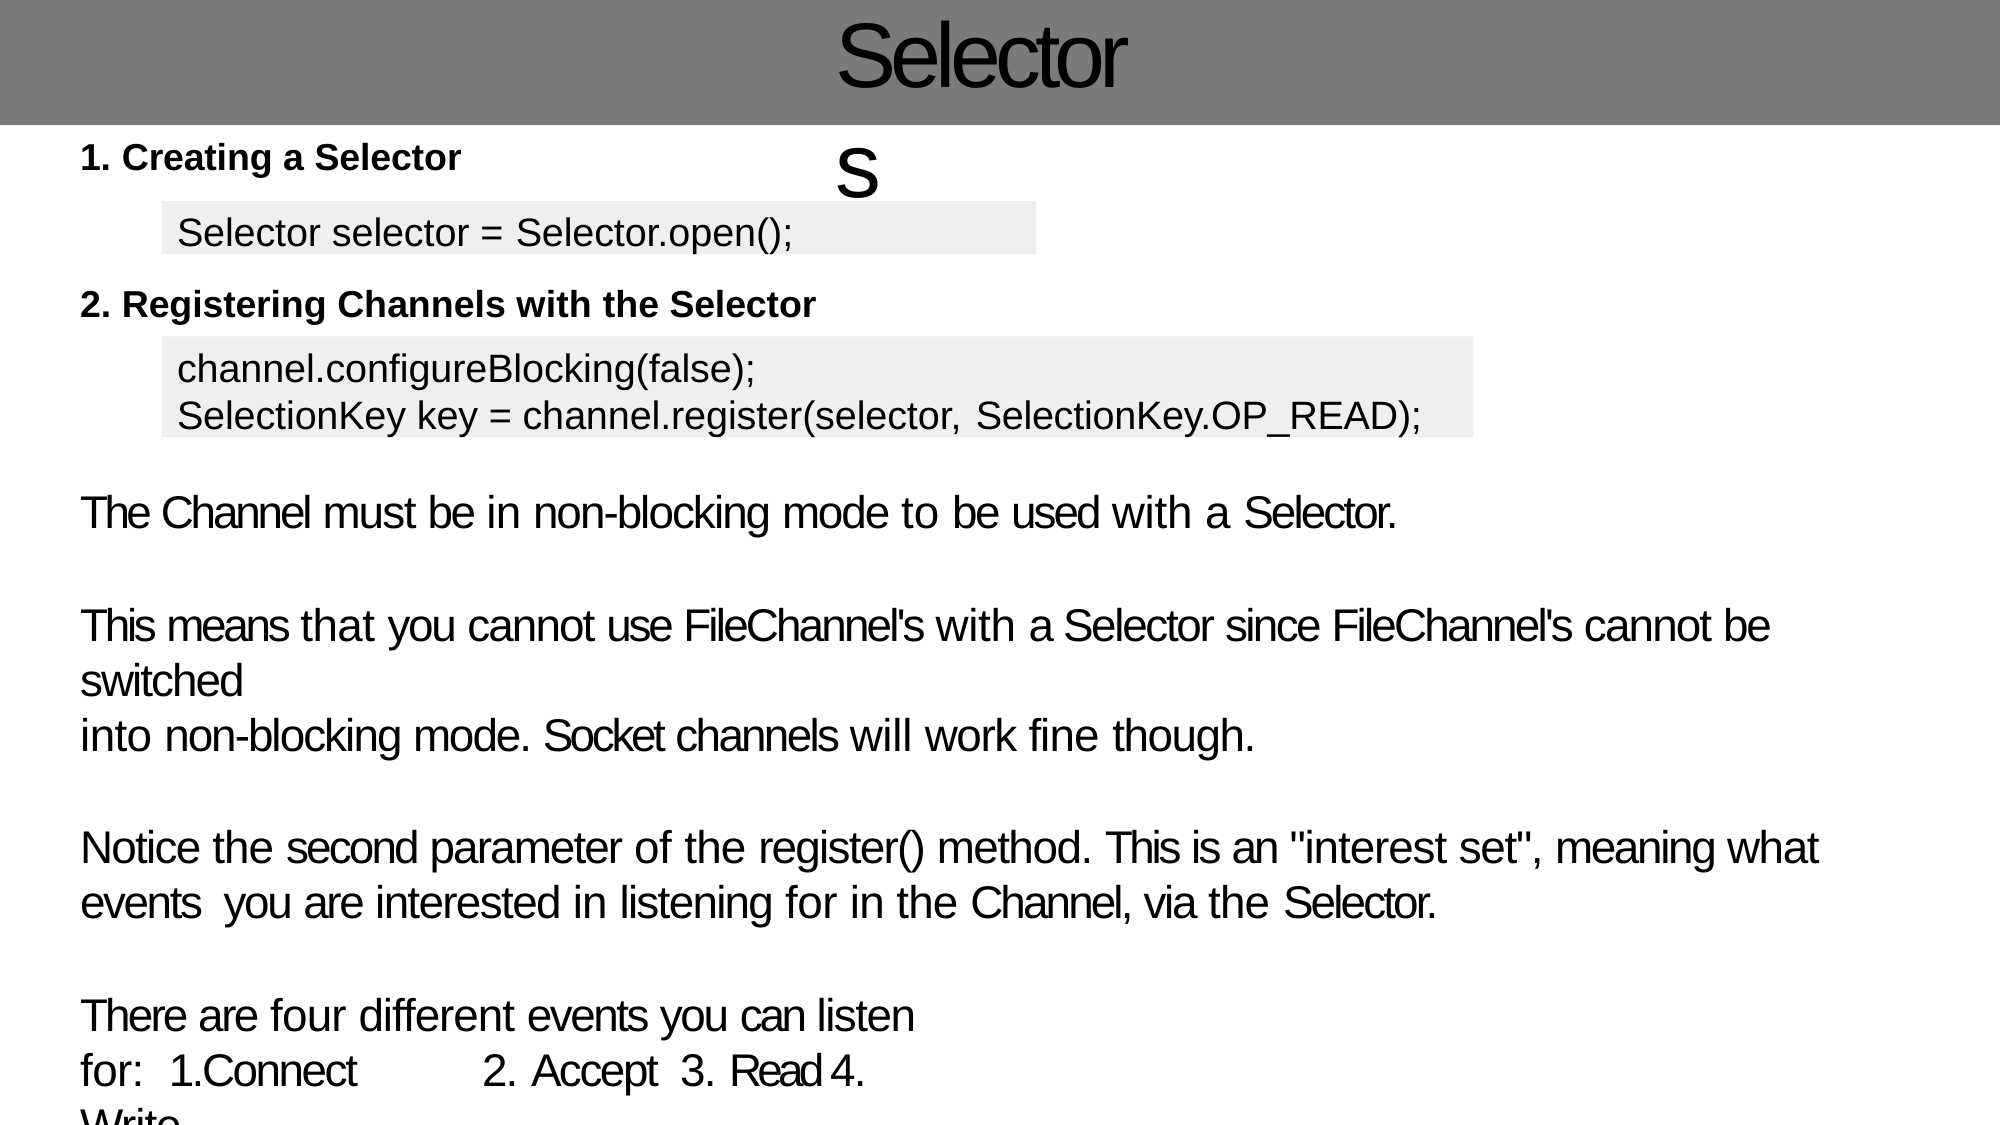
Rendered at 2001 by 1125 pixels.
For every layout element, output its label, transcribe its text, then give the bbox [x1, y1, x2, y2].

text_box Selector selector = Selector.open(); [162, 201, 1036, 255]
text_box channel.configureBlocking(false); SelectionKey key = channel.register(selector, SelectionKey.OP_READ); [162, 336, 1474, 438]
text_box [1168, 0, 2000, 126]
text_box 1. Creating a Selector [78, 130, 466, 178]
text_box [0, 0, 832, 126]
title Selectors [832, 0, 1168, 217]
text_box The Channel must be in non-blocking mode to be used with a Selector. This means that you cannot use FileChannel's with a Selector since FileChannel's cannot be switched into non-blocking mode. Socket channels will work fine though. Notice the second parameter of the register() method. This is an "interest set", meaning what events you are interested in listening for in the Channel, via the Selector. There are four different events you can listen for: 1.Connect 2. Accept 3. Read 4. Write [78, 481, 1930, 1125]
text_box 2. Registering Channels with the Selector [78, 278, 820, 326]
